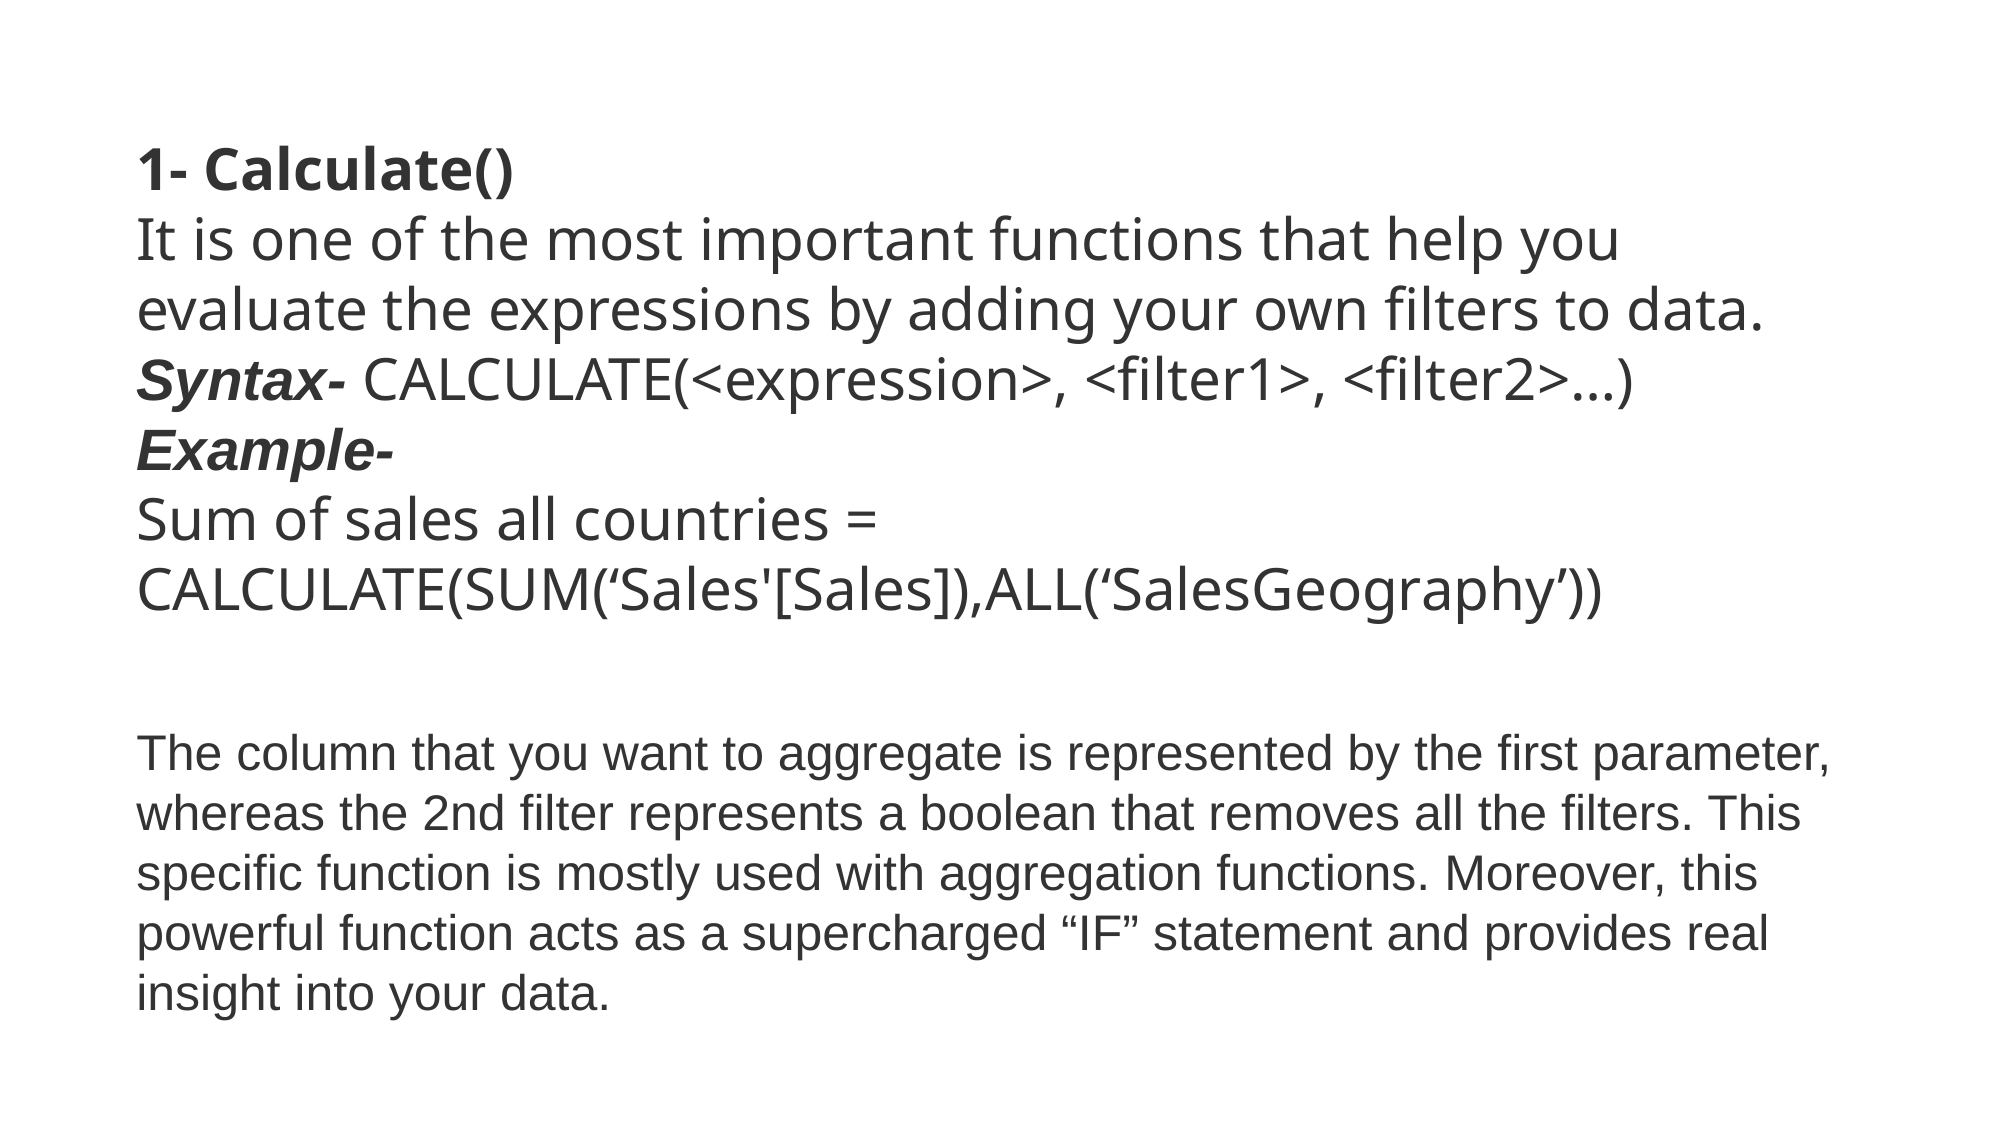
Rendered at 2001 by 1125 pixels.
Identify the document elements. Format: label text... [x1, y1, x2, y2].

text_box The column that you want to aggregate is represented by the first parameter, whereas the 2nd filter represents a boolean that removes all the filters. This specific function is mostly used with aggregation functions. Moreover, this powerful function acts as a supercharged “IF” statement and provides real insight into your data. [121, 712, 1906, 1028]
text_box 1- Calculate() It is one of the most important functions that help you evaluate the expressions by adding your own filters to data. Syntax- CALCULATE(<expression>, <filter1>, <filter2>…) Example- Sum of sales all countries = CALCULATE(SUM(‘Sales'[Sales]),ALL(‘SalesGeography’)) [121, 124, 1879, 630]
